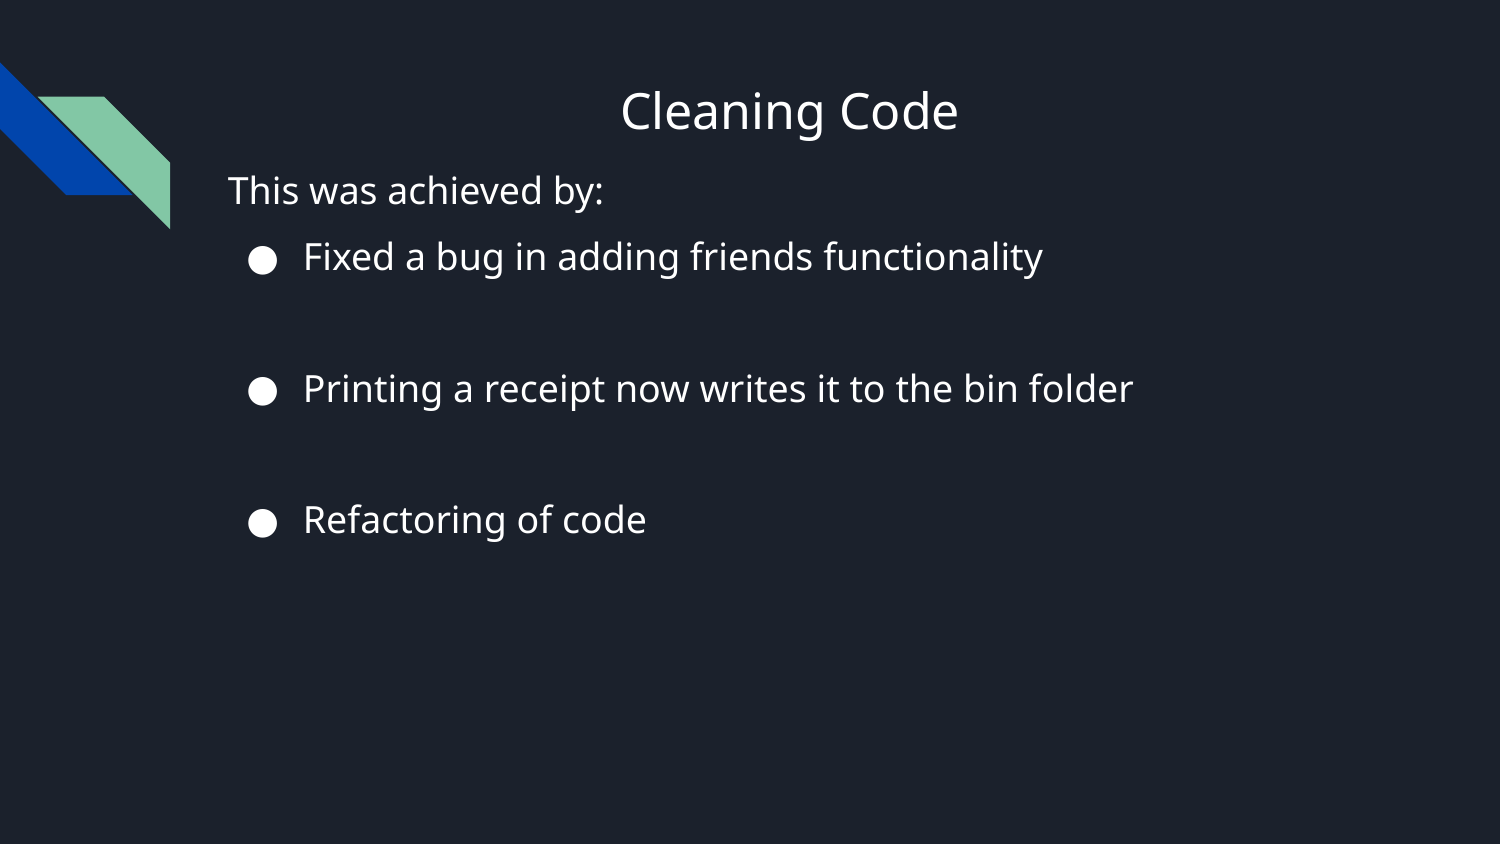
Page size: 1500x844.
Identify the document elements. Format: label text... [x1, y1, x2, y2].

list This was achieved by: Fixed a bug in adding friends functionality Printing a receipt now writes it to the bin folder Refactoring of code [212, 152, 1368, 693]
title Cleaning Code [212, 64, 1368, 152]
